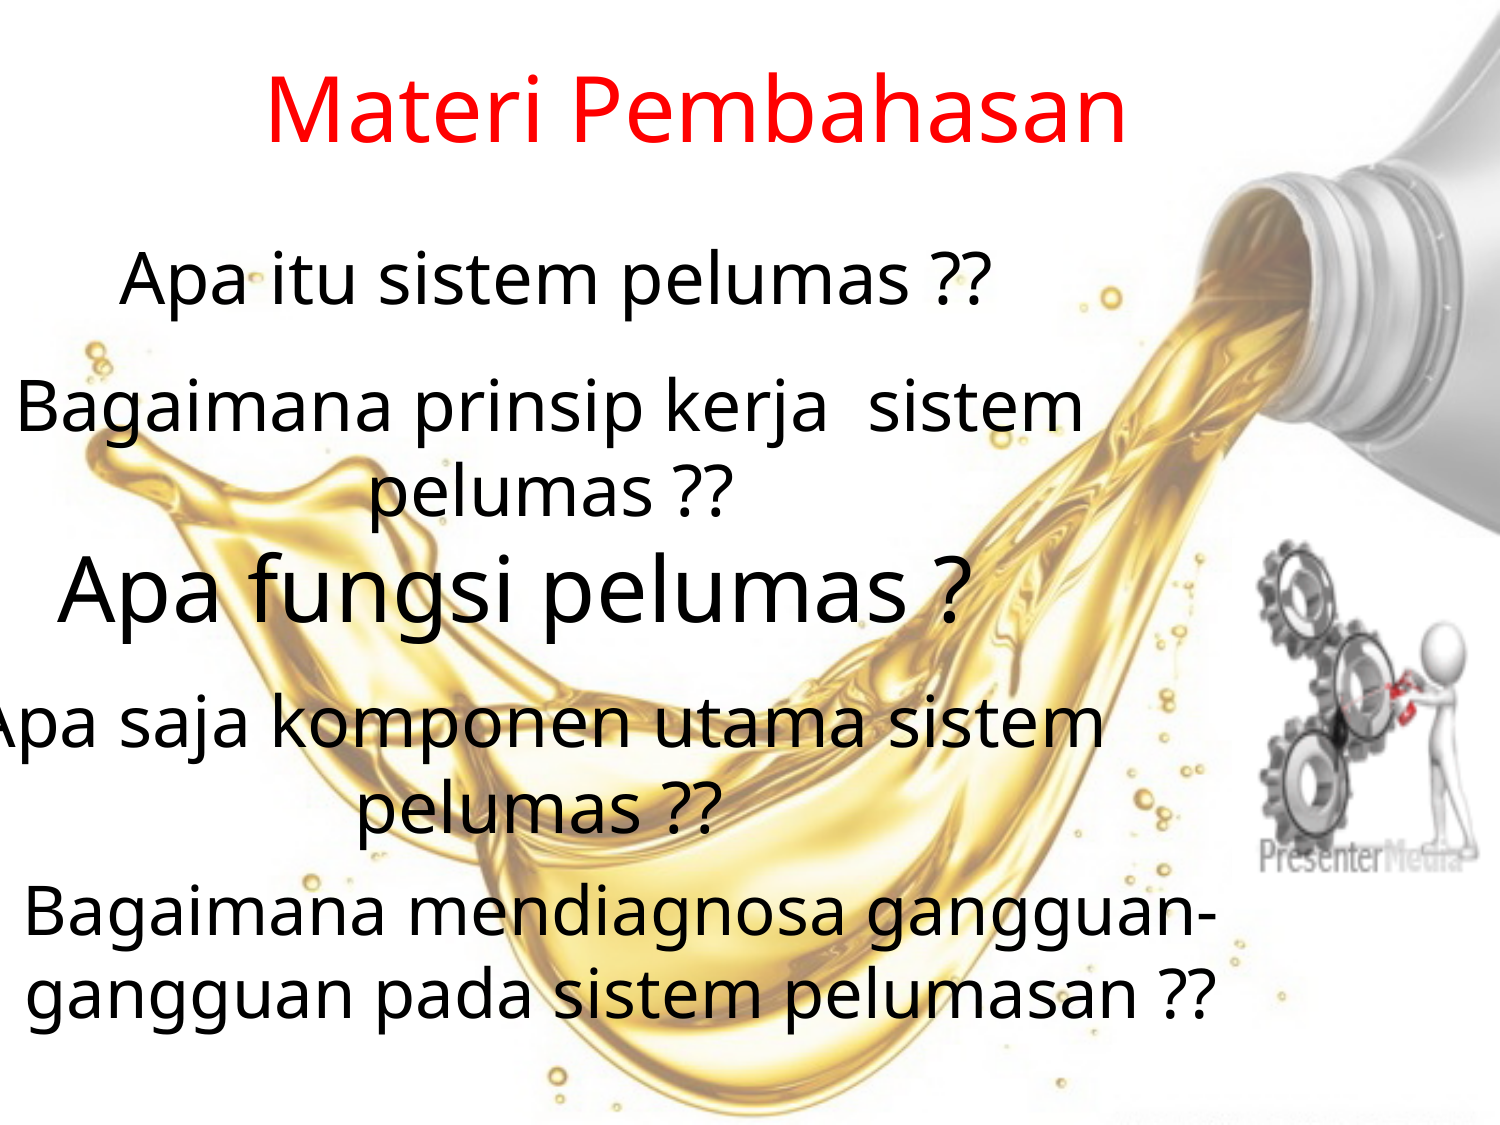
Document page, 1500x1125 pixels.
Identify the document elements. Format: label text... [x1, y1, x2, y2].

text_box Apa itu sistem pelumas ?? [0, 199, 1114, 351]
text_box Bagaimana prinsip kerja sistem pelumas ?? [0, 351, 1172, 539]
text_box Bagaimana mendiagnosa gangguan-gangguan pada sistem pelumasan ?? [0, 855, 1243, 1043]
text_box Apa saja komponen utama sistem pelumas ?? [0, 667, 1161, 855]
picture [1232, 538, 1500, 903]
title Materi Pembahasan [105, 35, 1289, 176]
text_box Apa fungsi pelumas ? [0, 492, 1137, 667]
